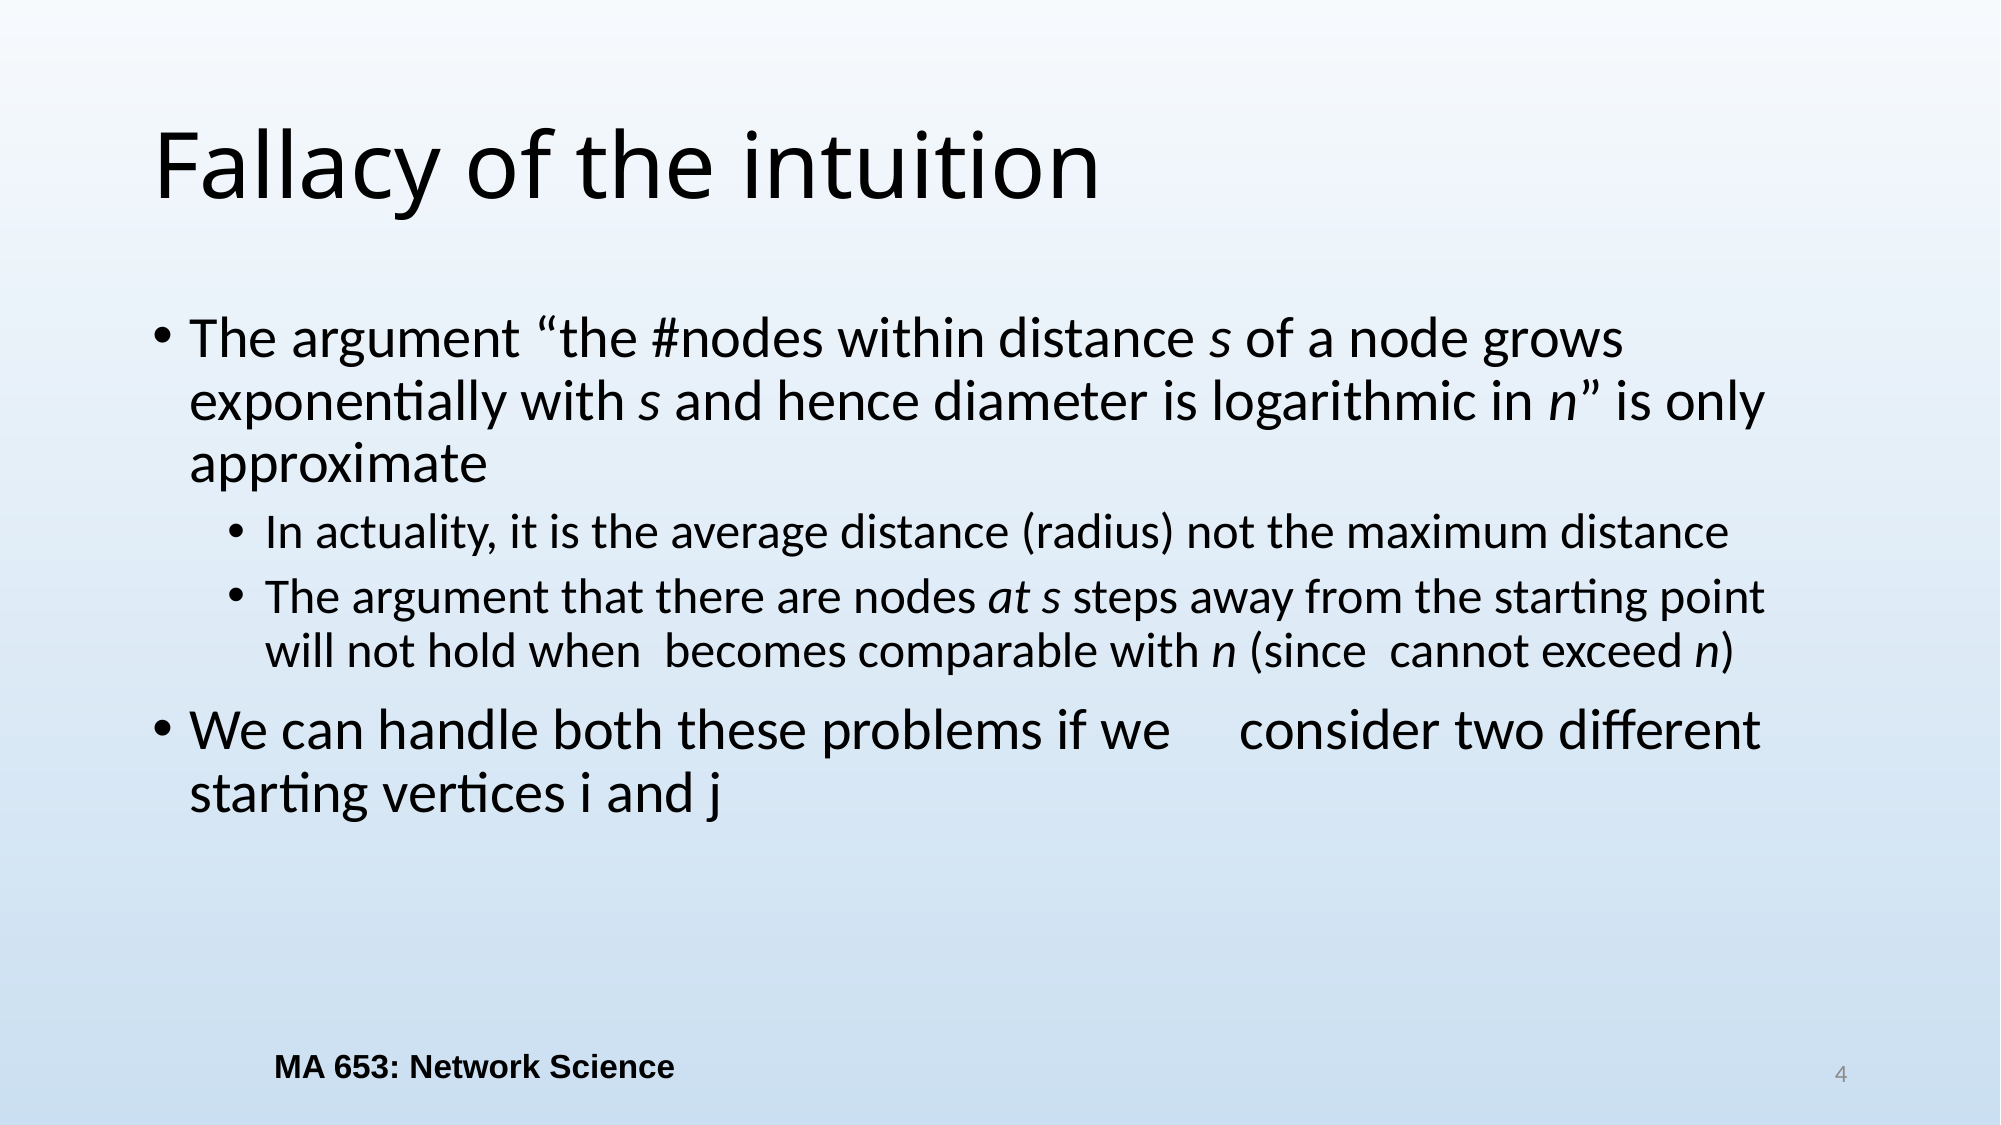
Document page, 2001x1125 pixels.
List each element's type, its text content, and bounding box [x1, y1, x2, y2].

slide_number 4 [1412, 1042, 1863, 1103]
footer MA 653: Network Science [137, 1035, 813, 1096]
title Fallacy of the intuition [137, 59, 1863, 278]
